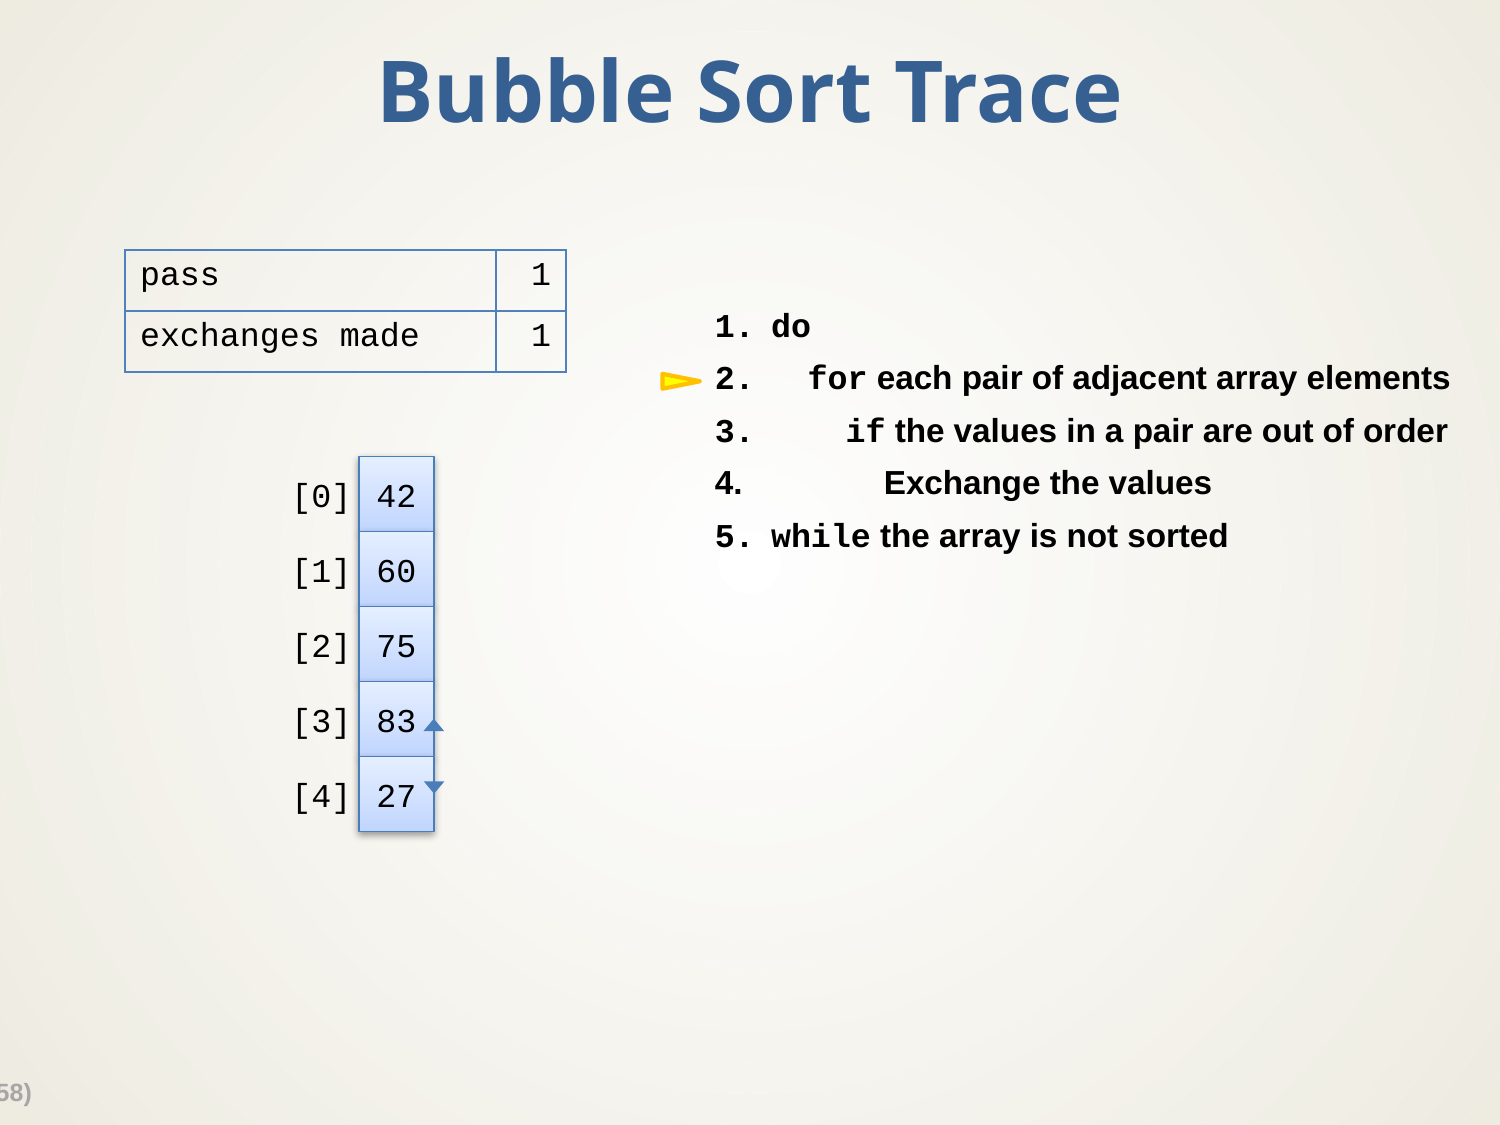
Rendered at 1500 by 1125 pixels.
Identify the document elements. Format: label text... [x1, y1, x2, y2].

table_cell 1 [497, 312, 565, 371]
table_cell exchanges made [126, 312, 495, 371]
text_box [266, 456, 435, 832]
title Bubble Sort Trace [0, 24, 1500, 166]
text_box do for each pair of adjacent array elements if the values in a pair are out of order Exchange the values while the array is not sorted [699, 296, 1475, 614]
table_header 1 [497, 251, 565, 310]
table_header pass [126, 251, 495, 310]
text_box [660, 371, 703, 391]
